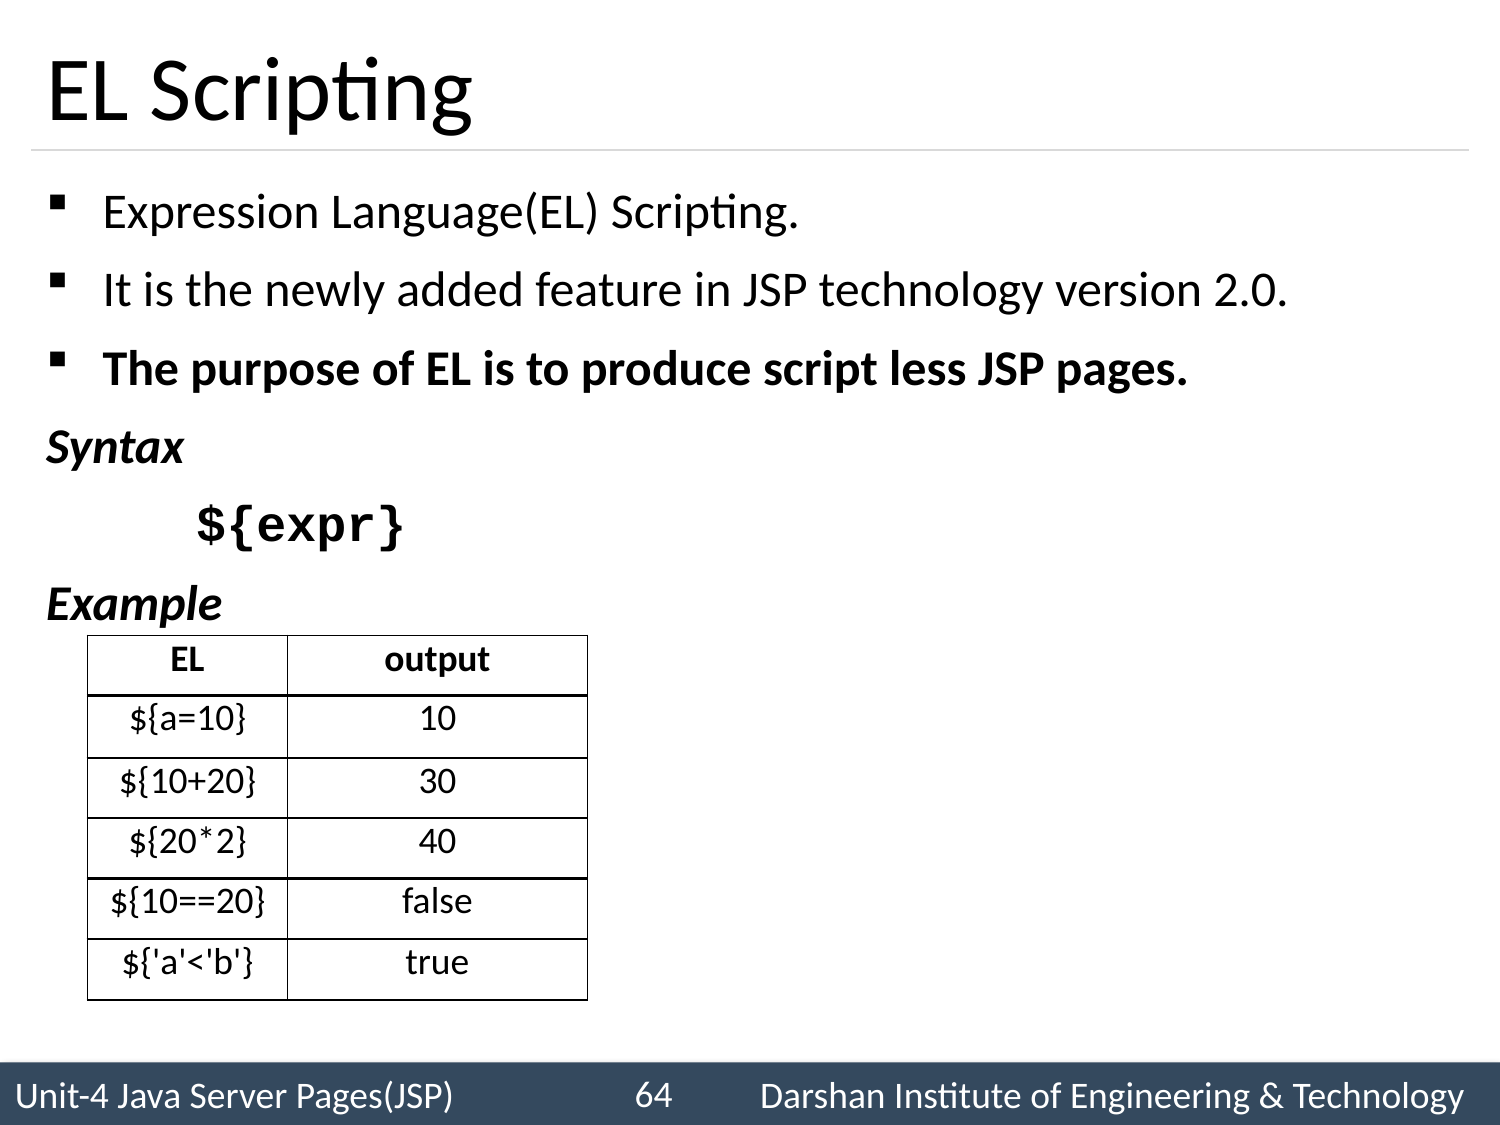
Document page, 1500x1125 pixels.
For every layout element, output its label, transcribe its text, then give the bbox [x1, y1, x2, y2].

table_header ${a=10} [88, 697, 287, 757]
table_header output [288, 636, 587, 696]
table_header true [288, 940, 587, 999]
list Expression Language(EL) Scripting. It is the newly added feature in JSP technology version 2.0. The purpose of EL is to produce script less JSP pages. Syntax ${expr} Example [31, 162, 1469, 1038]
table_header ${10==20} [88, 879, 287, 938]
table_header 30 [288, 759, 587, 817]
table_header ${20*2} [88, 819, 287, 877]
table_header ${'a'<'b'} [88, 940, 287, 999]
table_header EL [88, 636, 287, 696]
title EL Scripting [31, 17, 1469, 150]
table_header false [288, 879, 587, 938]
table_header 40 [288, 819, 587, 877]
slide_number 64 [587, 1062, 688, 1123]
table_header 10 [288, 697, 587, 757]
table_header ${10+20} [88, 759, 287, 817]
